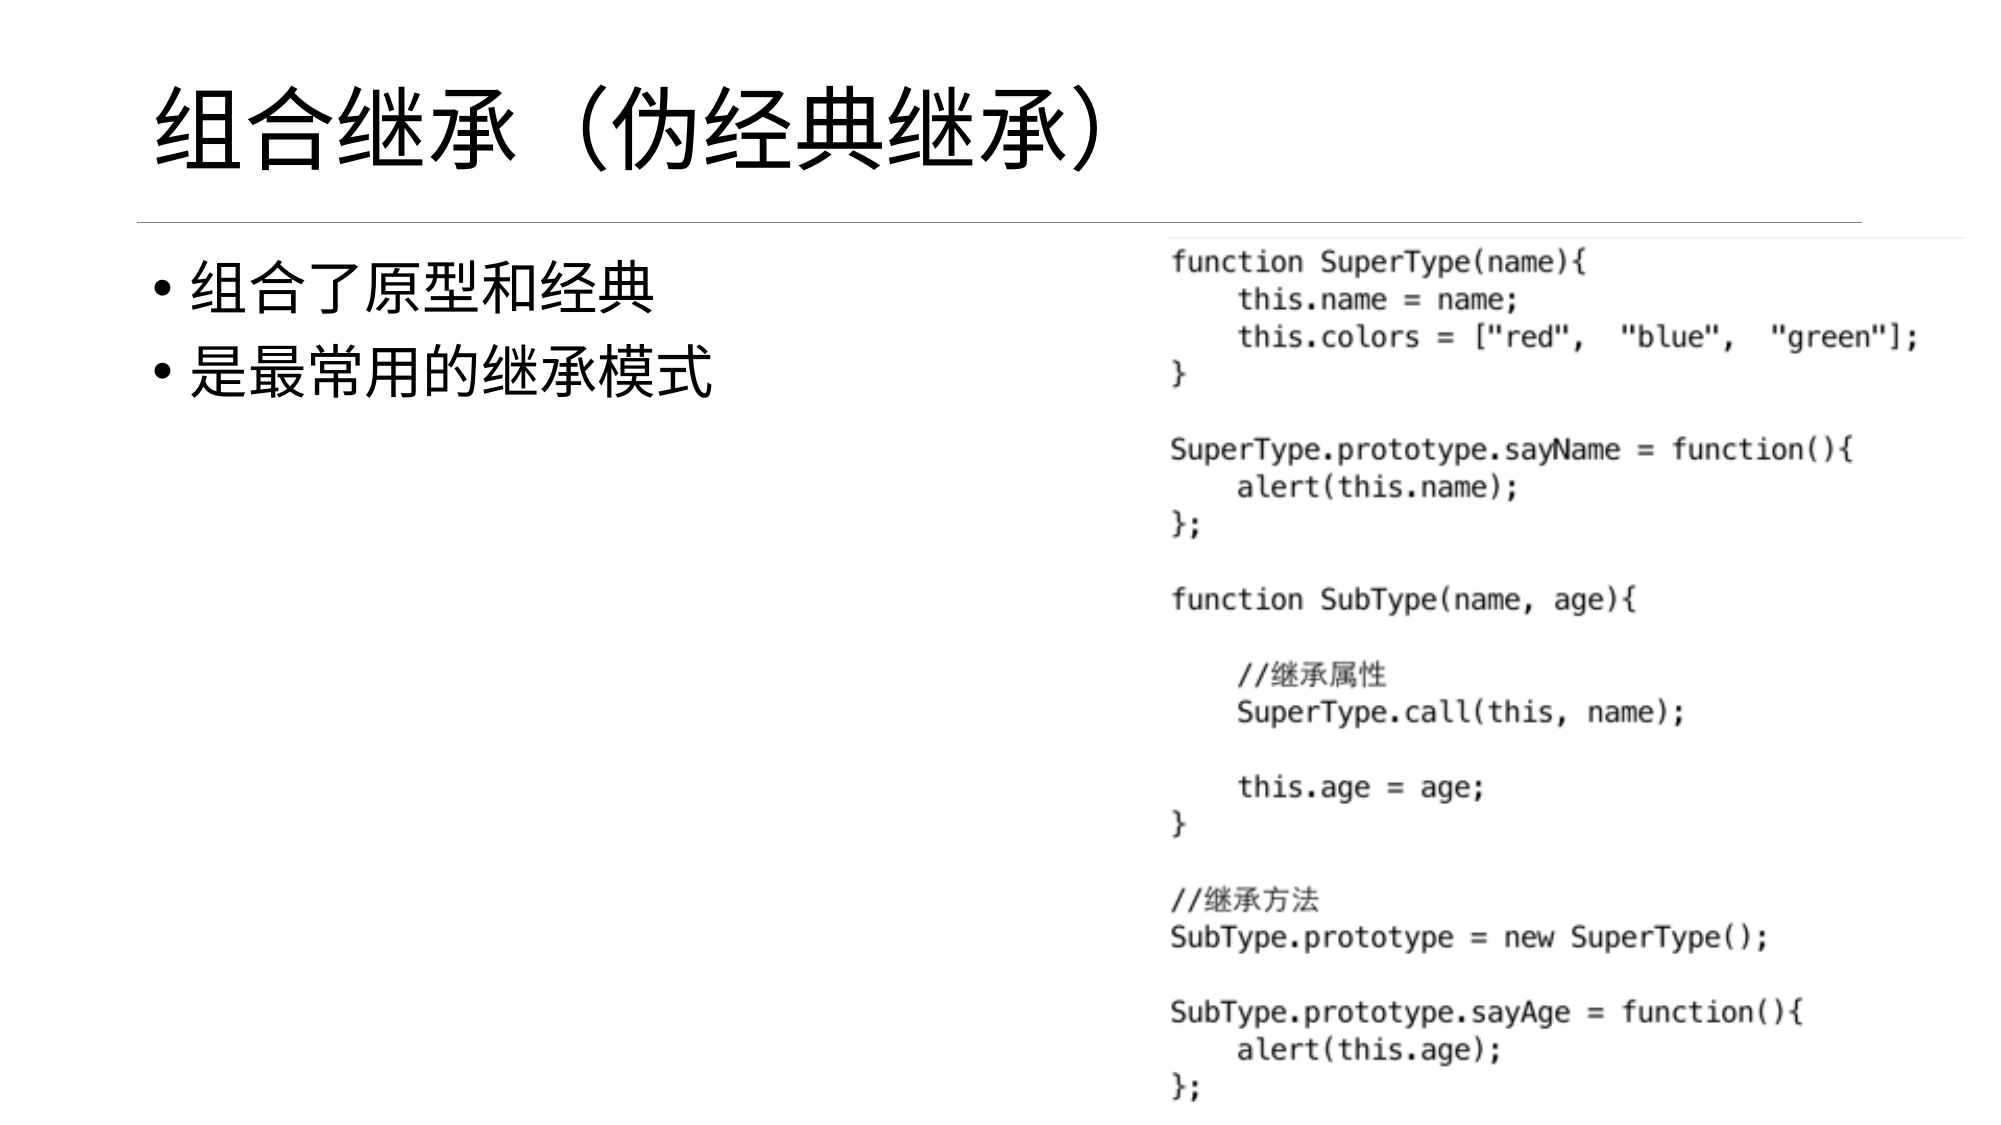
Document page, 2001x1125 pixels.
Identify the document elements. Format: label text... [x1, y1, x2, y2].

picture [1168, 237, 1965, 1125]
title 组合继承（伪经典继承） [137, 44, 1863, 223]
list 组合了原型和经典 是最常用的继承模式 [137, 251, 861, 1014]
